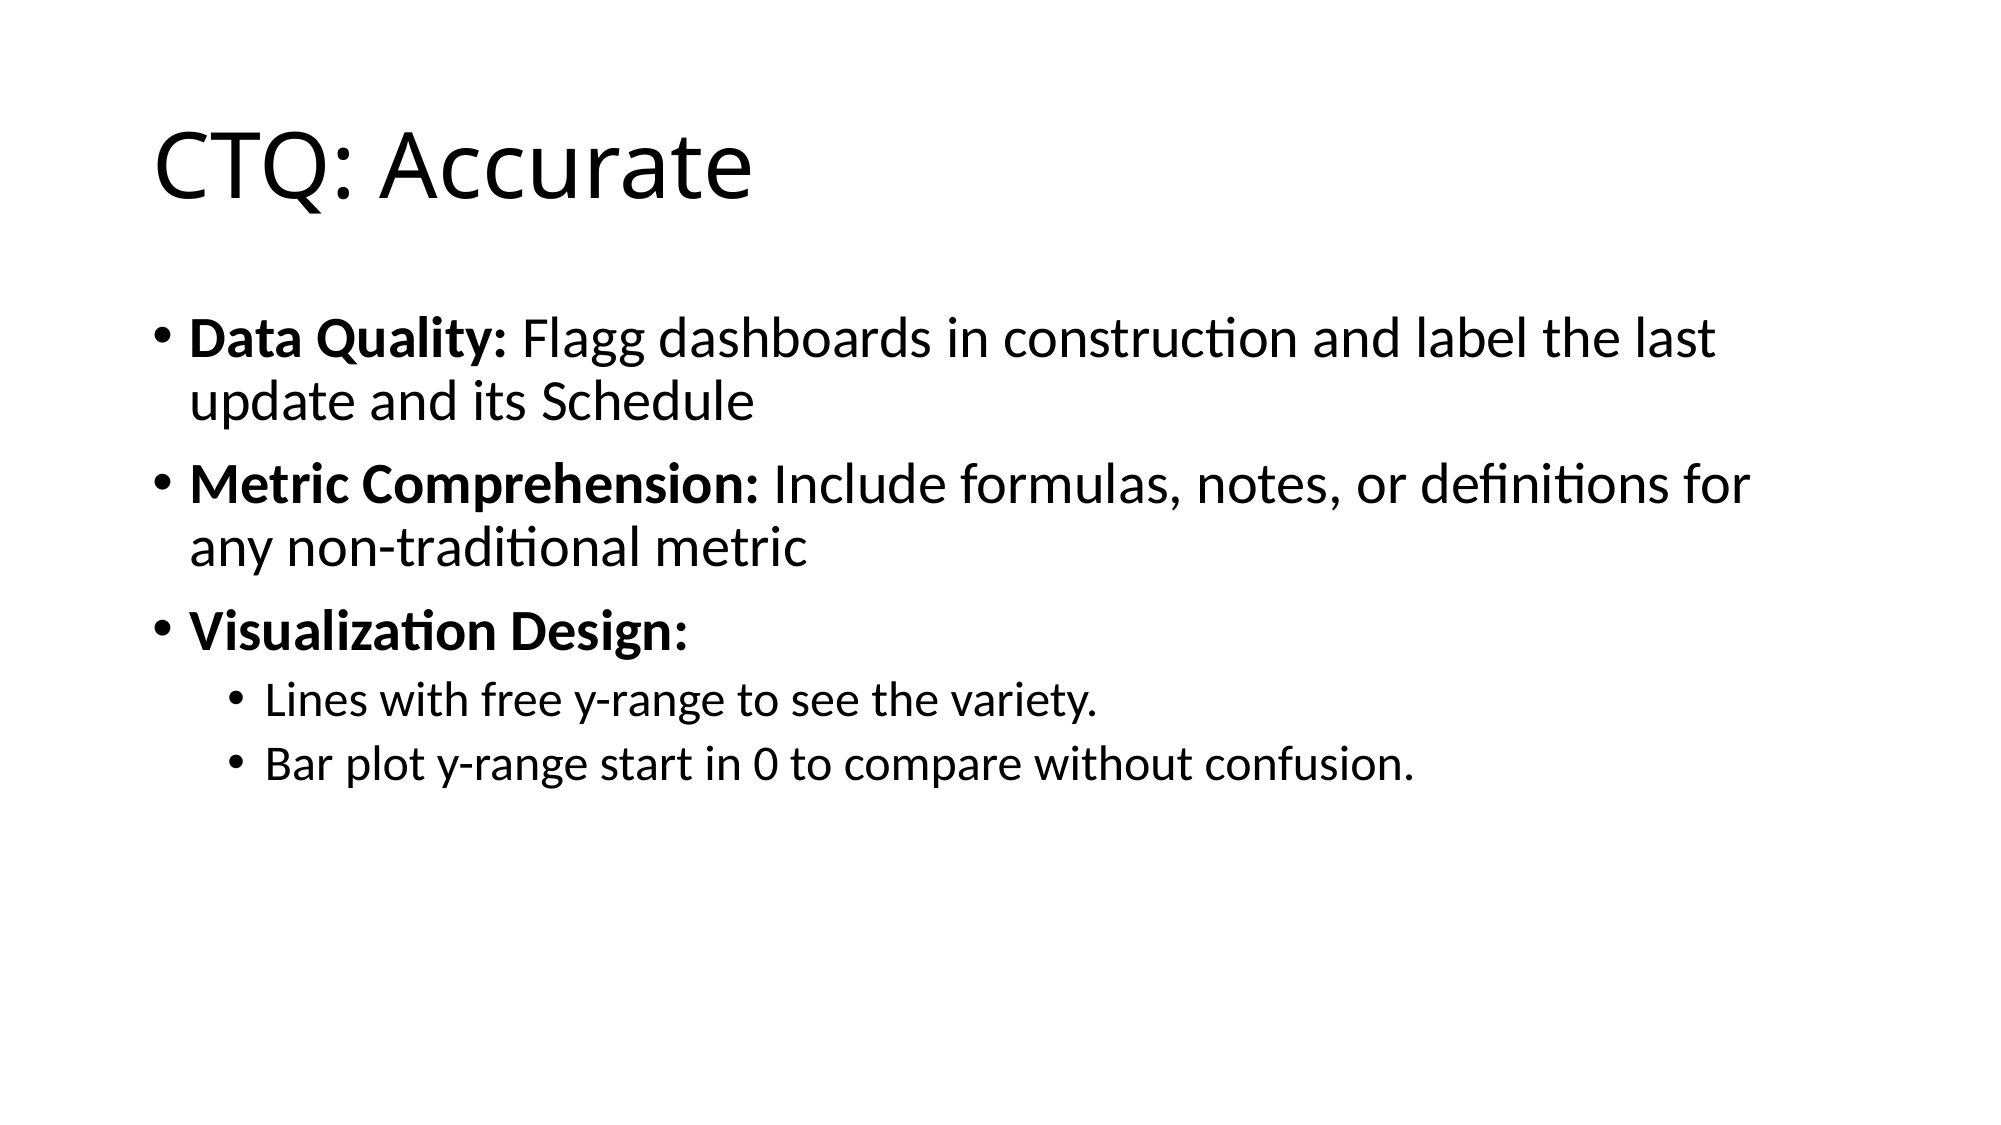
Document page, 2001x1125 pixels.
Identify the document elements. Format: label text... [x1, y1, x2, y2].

title CTQ: Accurate [137, 59, 1863, 278]
list Data Quality: Flagg dashboards in construction and label the last update and its Schedule Metric Comprehension: Include formulas, notes, or definitions for any non-traditional metric Visualization Design: Lines with free y-range to see the variety. Bar plot y-range start in 0 to compare without confusion. [137, 299, 1863, 1014]
